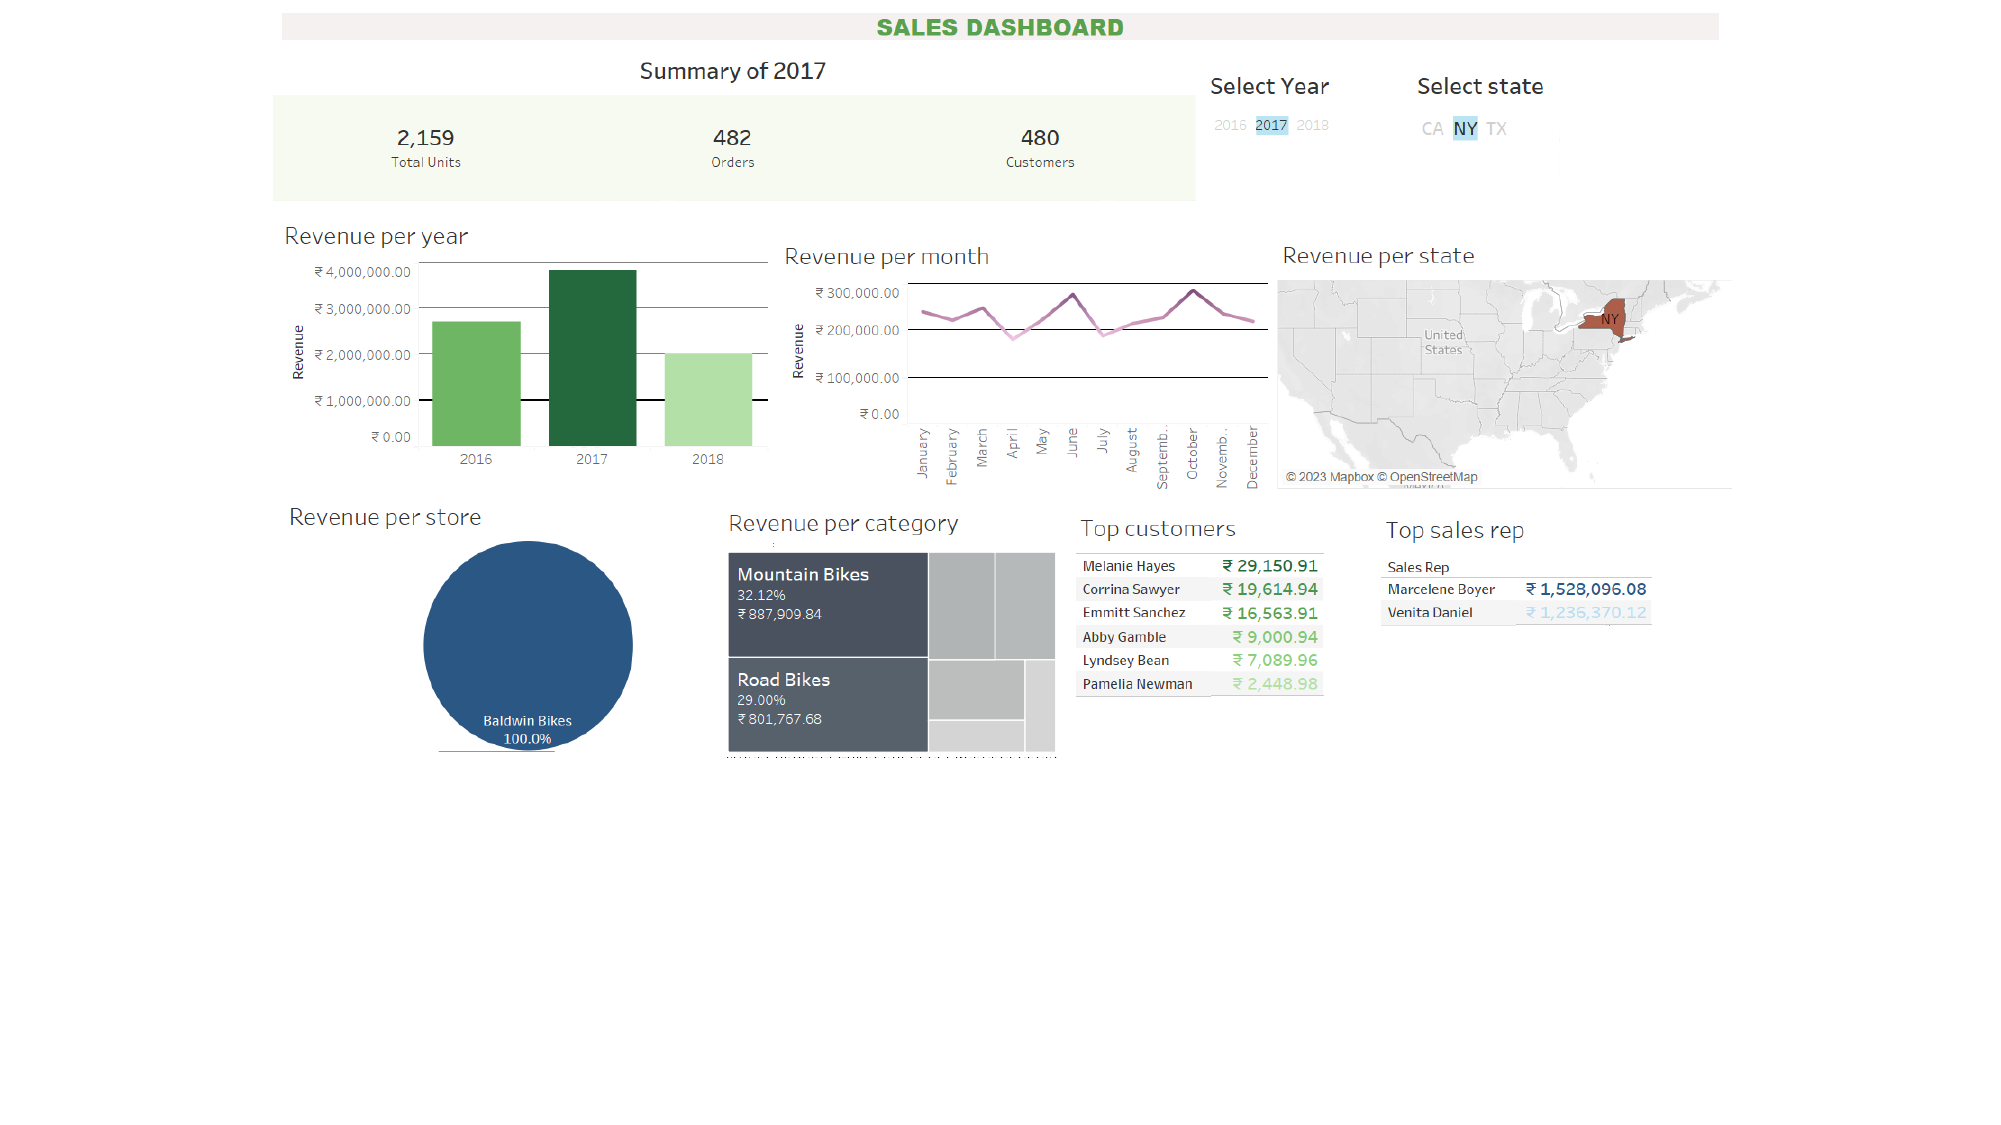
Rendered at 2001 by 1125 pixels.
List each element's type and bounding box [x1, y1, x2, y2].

picture [268, 0, 1732, 1125]
